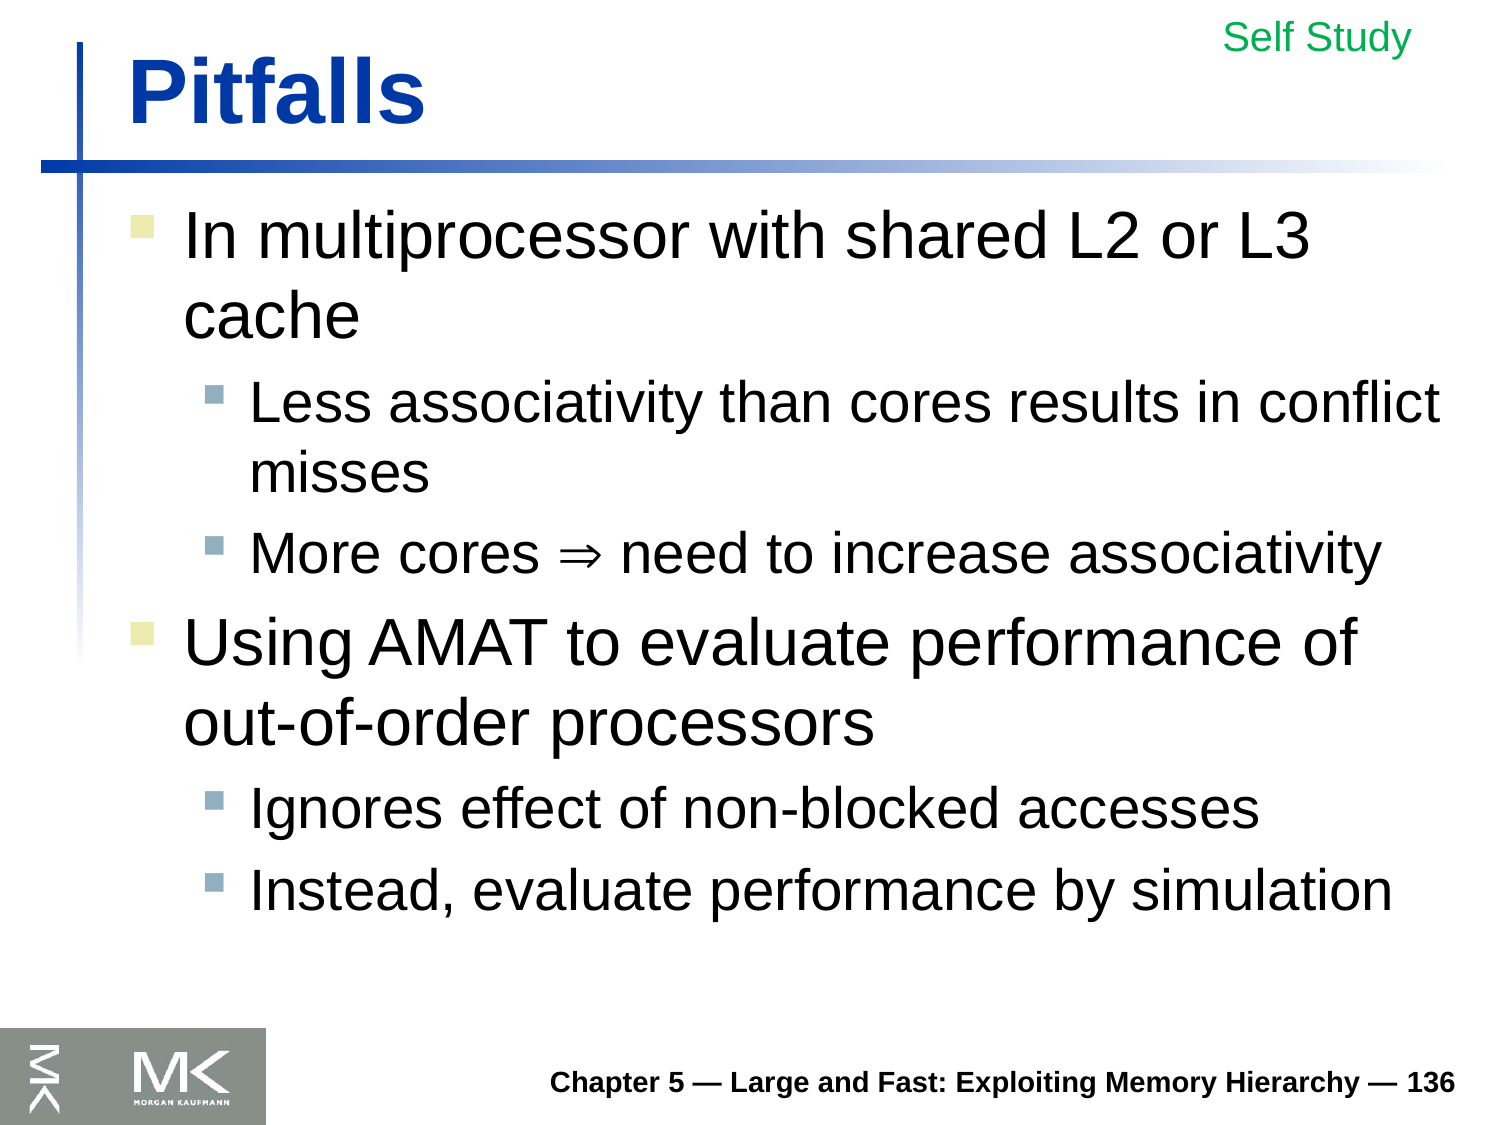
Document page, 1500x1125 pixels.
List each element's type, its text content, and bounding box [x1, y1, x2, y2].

picture [0, 1028, 266, 1125]
title Pitfalls [112, 23, 1468, 149]
footer Chapter 5 — Large and Fast: Exploiting Memory Hierarchy — 136 [277, 1046, 1471, 1106]
list In multiprocessor with shared L2 or L3 cache Less associativity than cores results in conflict misses More cores  need to increase associativity Using AMAT to evaluate performance of out-of-order processors Ignores effect of non-blocked accesses Instead, evaluate performance by simulation [112, 184, 1469, 1024]
text_box Self Study [1207, 2, 1444, 68]
